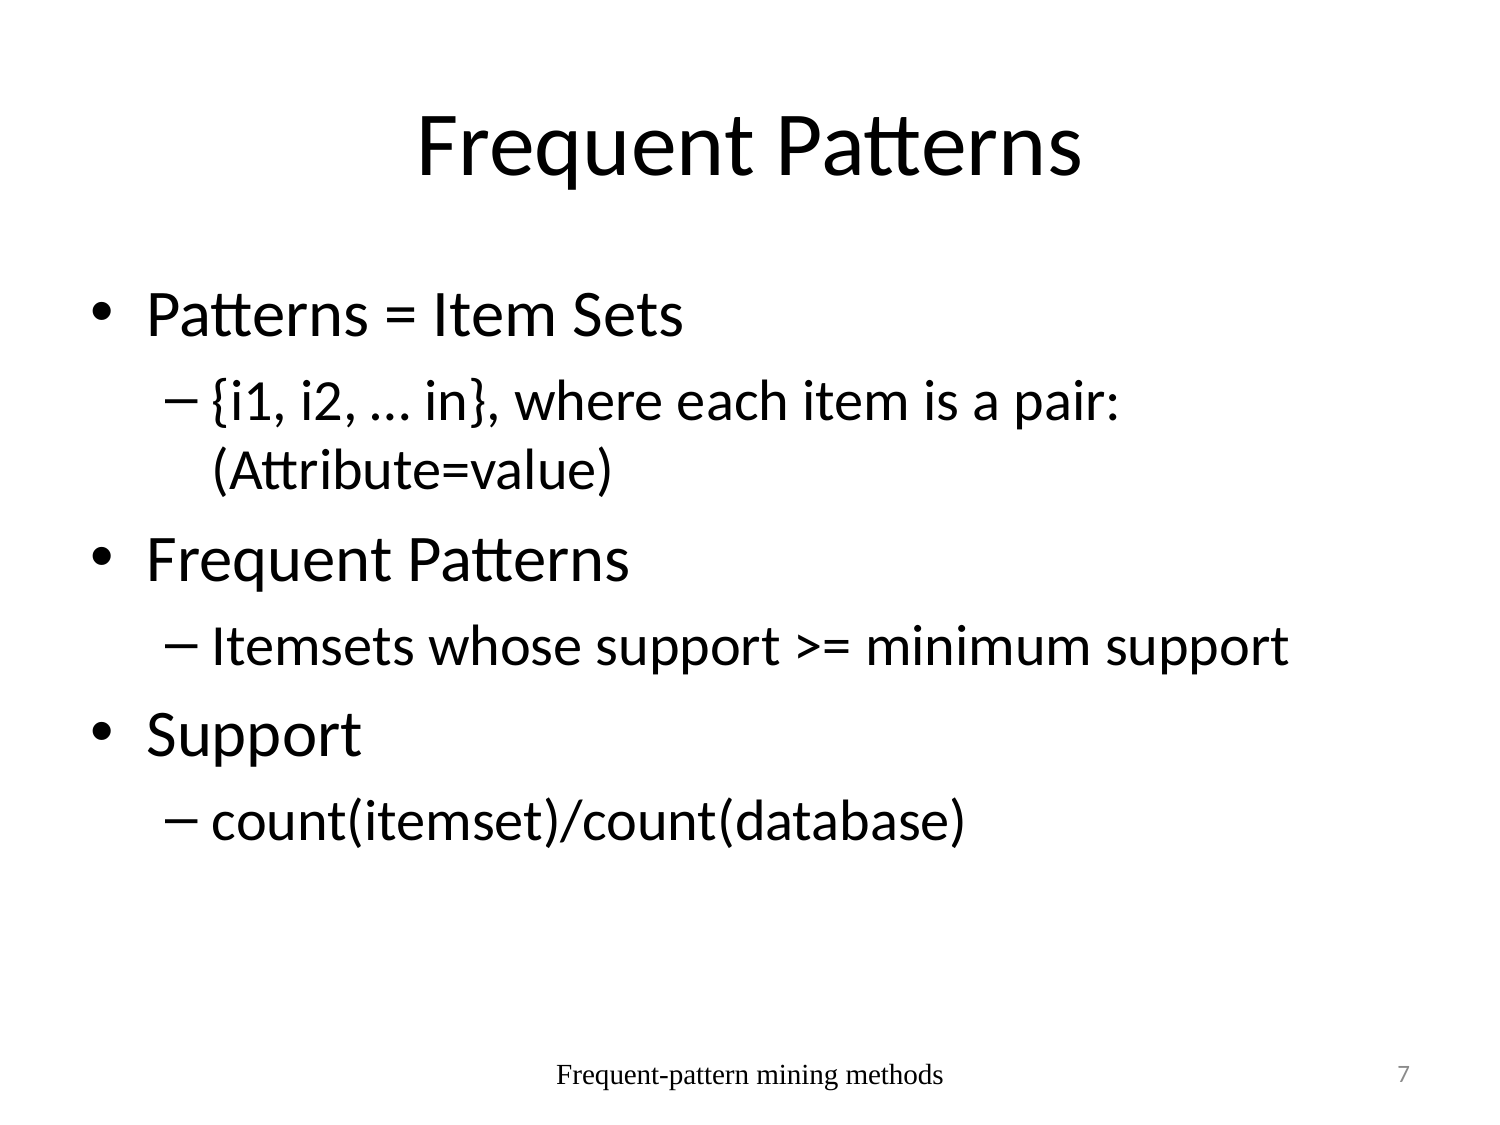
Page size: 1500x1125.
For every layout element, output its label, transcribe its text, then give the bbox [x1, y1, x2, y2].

footer Frequent-pattern mining methods [512, 1042, 988, 1103]
title Frequent Patterns [75, 45, 1425, 233]
slide_number 7 [1074, 1042, 1425, 1103]
list Patterns = Item Sets {i1, i2, … in}, where each item is a pair: (Attribute=value) Frequent Patterns Itemsets whose support >= minimum support Support count(itemset)/count(database) [75, 262, 1425, 1005]
